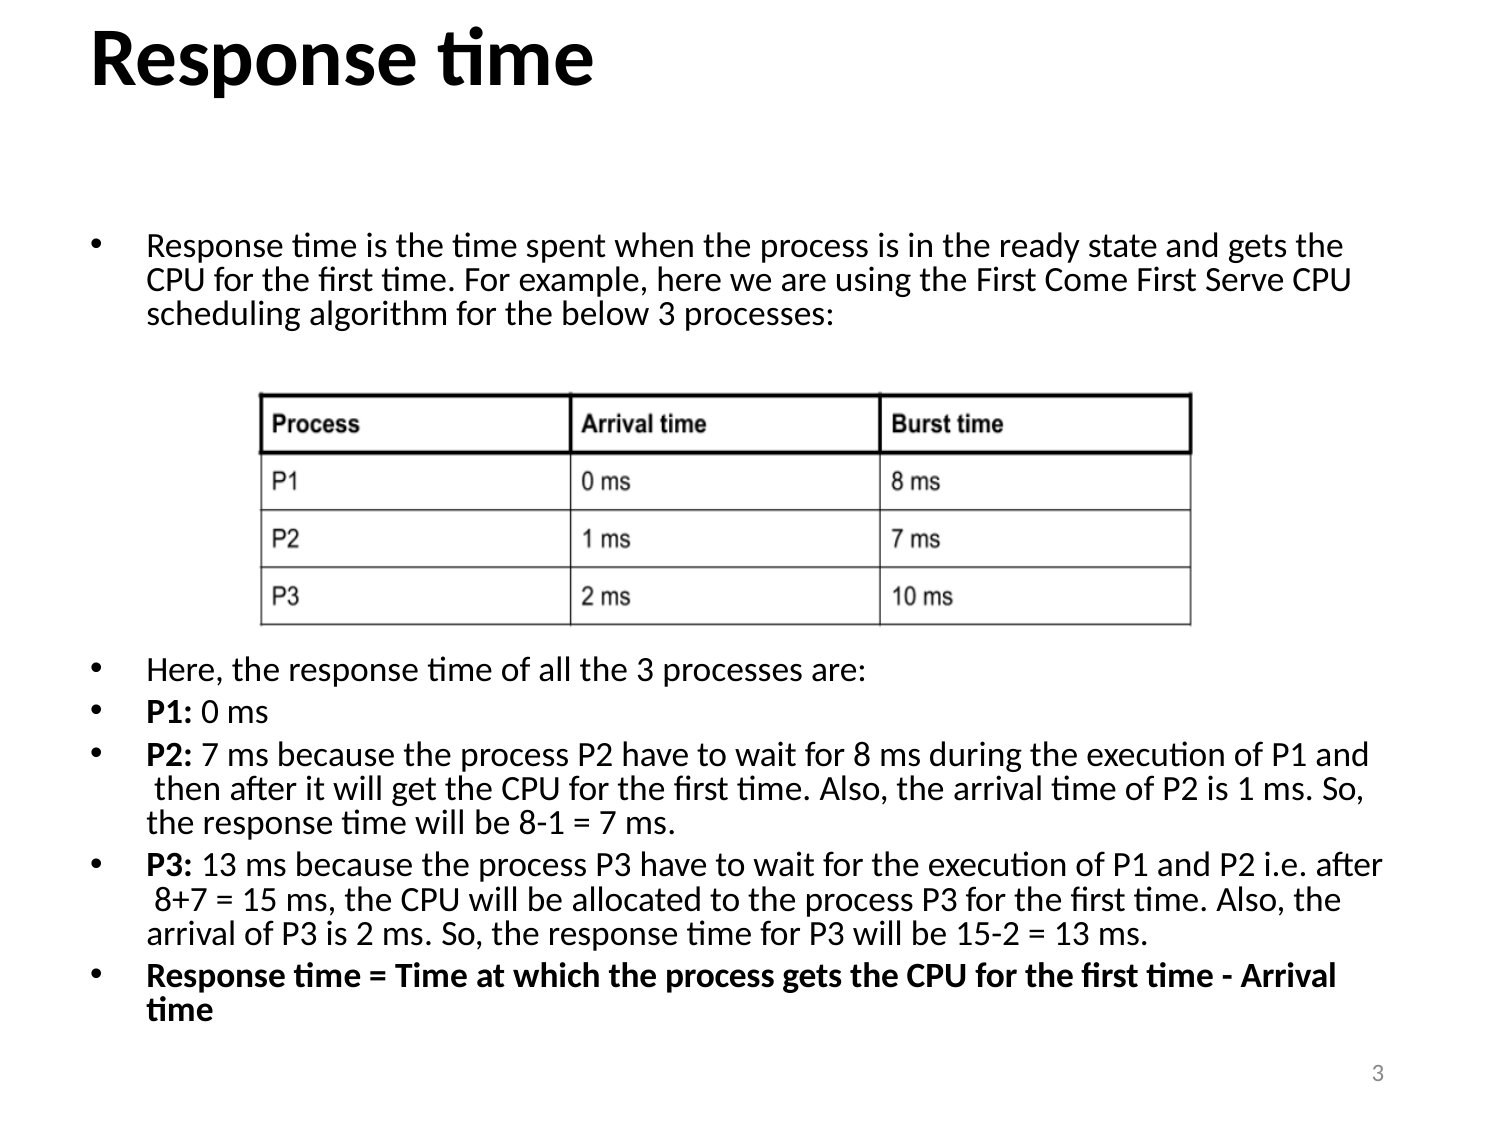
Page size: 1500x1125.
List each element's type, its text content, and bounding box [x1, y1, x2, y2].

title Response time [87, 0, 1037, 190]
slide_number 3 [1365, 1060, 1417, 1125]
text_box Response time is the time spent when the process is in the ready state and gets the CPU for the first time. For example, here we are using the First Come First Serve CPU scheduling algorithm for the below 3 processes: [87, 220, 1388, 333]
text_box Here, the response time of all the 3 processes are: P1: 0 ms P2: 7 ms because the process P2 have to wait for 8 ms during the execution of P1 and then after it will get the CPU for the first time. Also, the arrival time of P2 is 1 ms. So, the response time will be 8-1 = 7 ms. P3: 13 ms because the process P3 have to wait for the execution of P1 and P2 i.e. after 8+7 = 15 ms, the CPU will be allocated to the process P3 for the first time. Also, the arrival of P3 is 2 ms. So, the response time for P3 will be 15-2 = 13 ms. Response time = Time at which the process gets the CPU for the first time - Arrival time [87, 643, 1388, 1029]
text_box [234, 366, 1212, 644]
